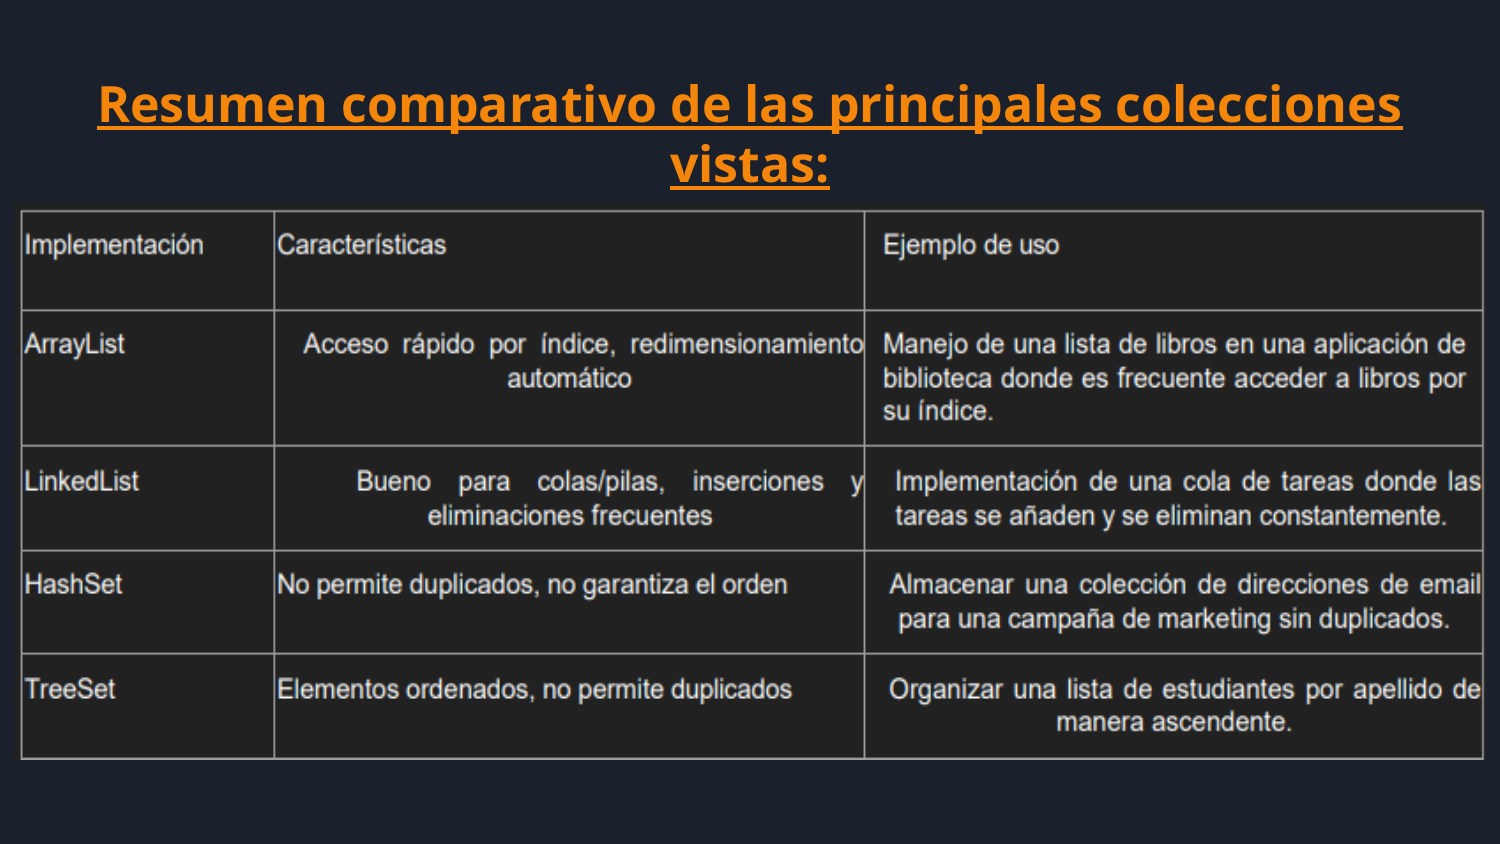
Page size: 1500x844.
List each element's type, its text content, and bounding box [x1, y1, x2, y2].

text_box Resumen comparativo de las principales colecciones vistas: [60, 57, 1440, 201]
picture [14, 202, 1486, 760]
